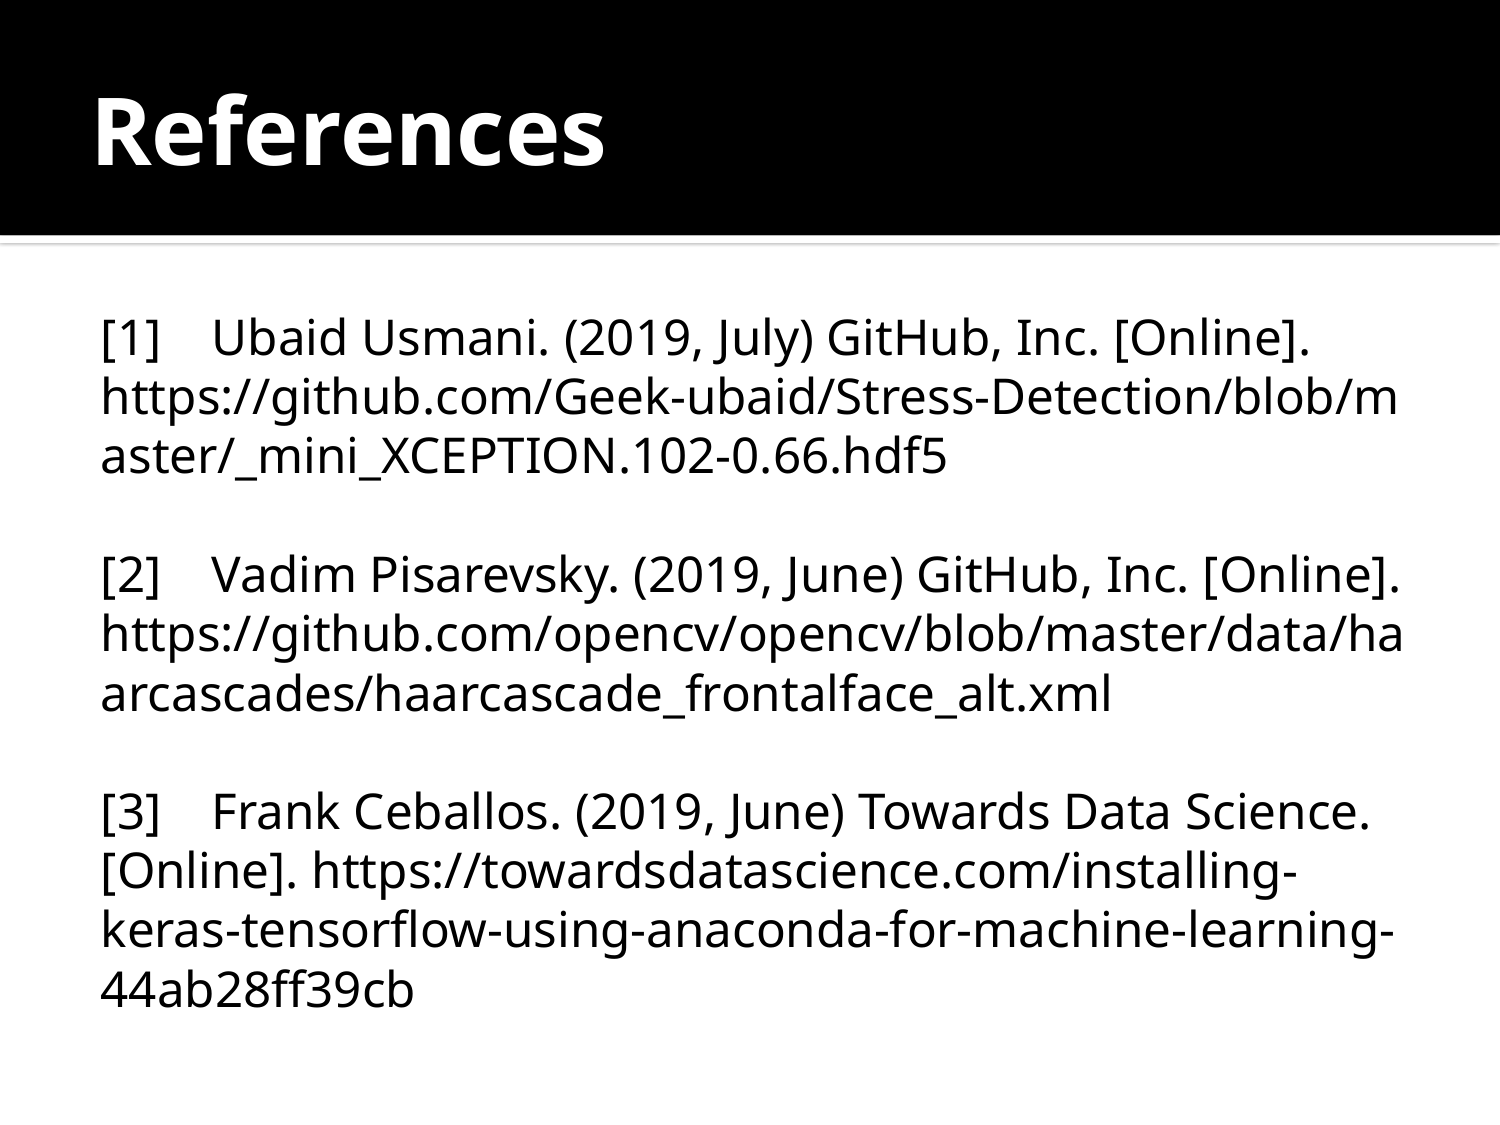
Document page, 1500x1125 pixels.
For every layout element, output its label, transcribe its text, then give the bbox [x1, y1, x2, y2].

title References [75, 25, 1425, 231]
list [1] Ubaid Usmani. (2019, July) GitHub, Inc. [Online]. https://github.com/Geek-ubaid/Stress-Detection/blob/master/_mini_XCEPTION.102-0.66.hdf5 [2] Vadim Pisarevsky. (2019, June) GitHub, Inc. [Online]. https://github.com/opencv/opencv/blob/master/data/haarcascades/haarcascade_frontalface_alt.xml [3] Frank Ceballos. (2019, June) Towards Data Science. [Online]. https://towardsdatascience.com/installing-keras-tensorflow-using-anaconda-for-machine-learning-44ab28ff39cb [75, 291, 1425, 1050]
